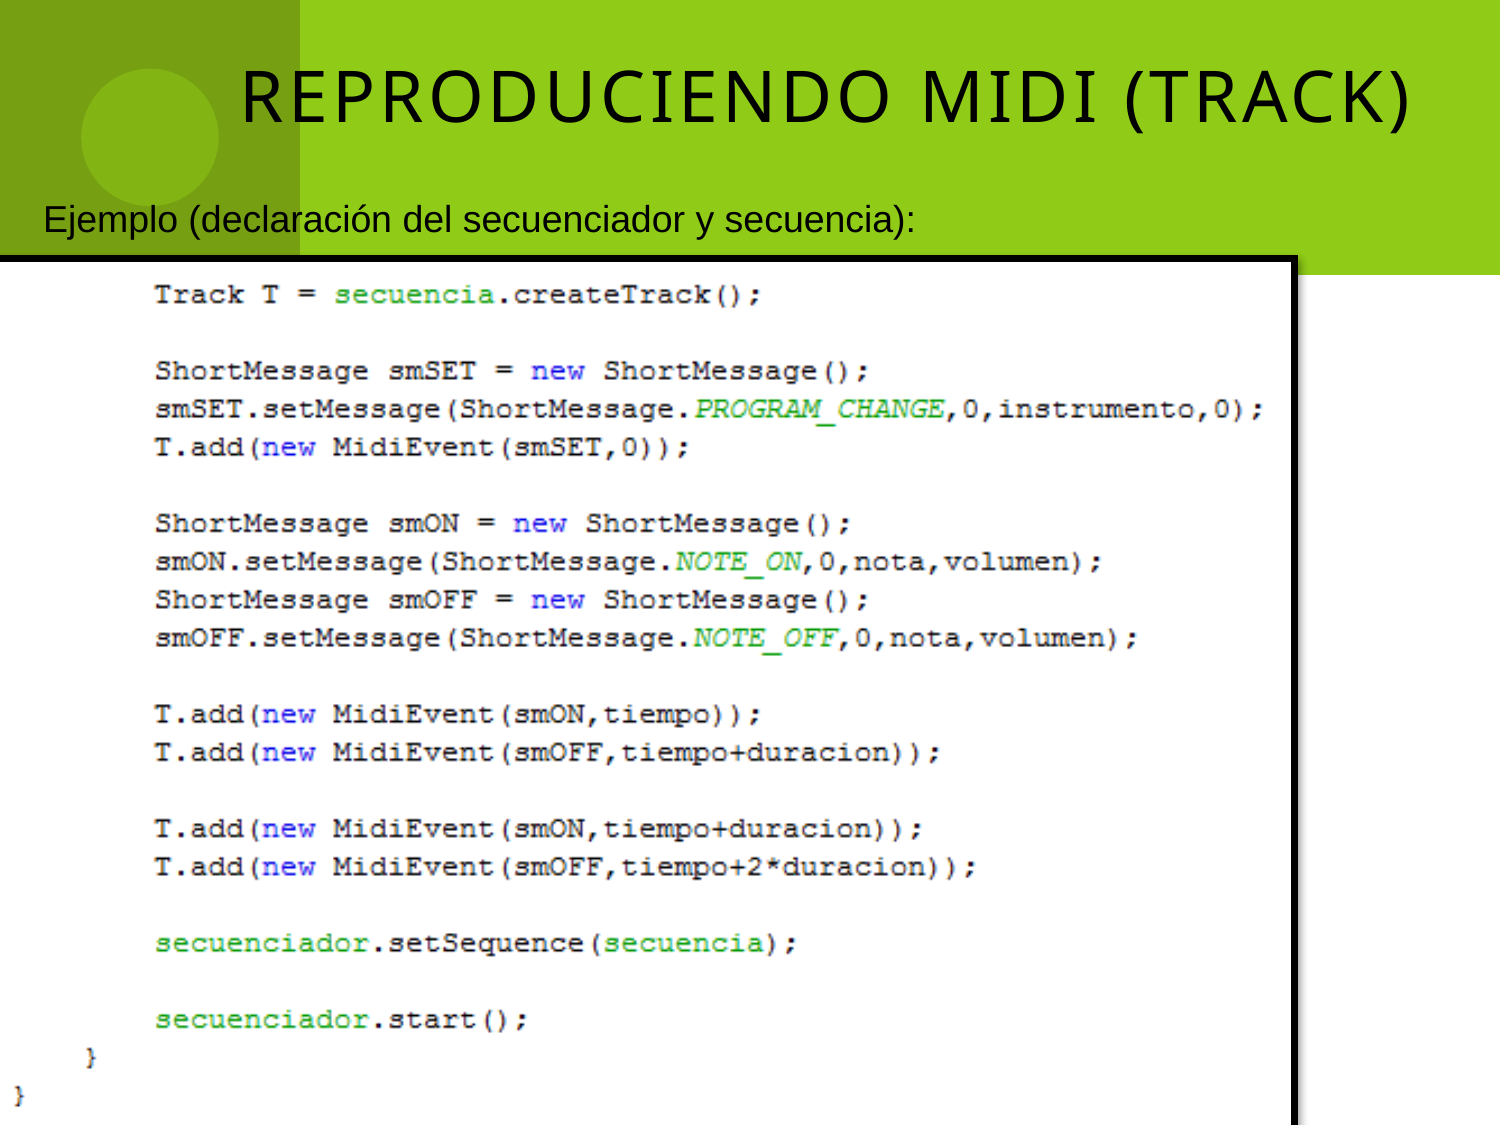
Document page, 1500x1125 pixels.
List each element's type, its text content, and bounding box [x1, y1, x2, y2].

title Reproduciendo MIDI (Track) [220, 0, 1427, 188]
text_box Ejemplo (declaración del secuenciador y secuencia): [28, 187, 1210, 248]
picture [0, 261, 1292, 1125]
